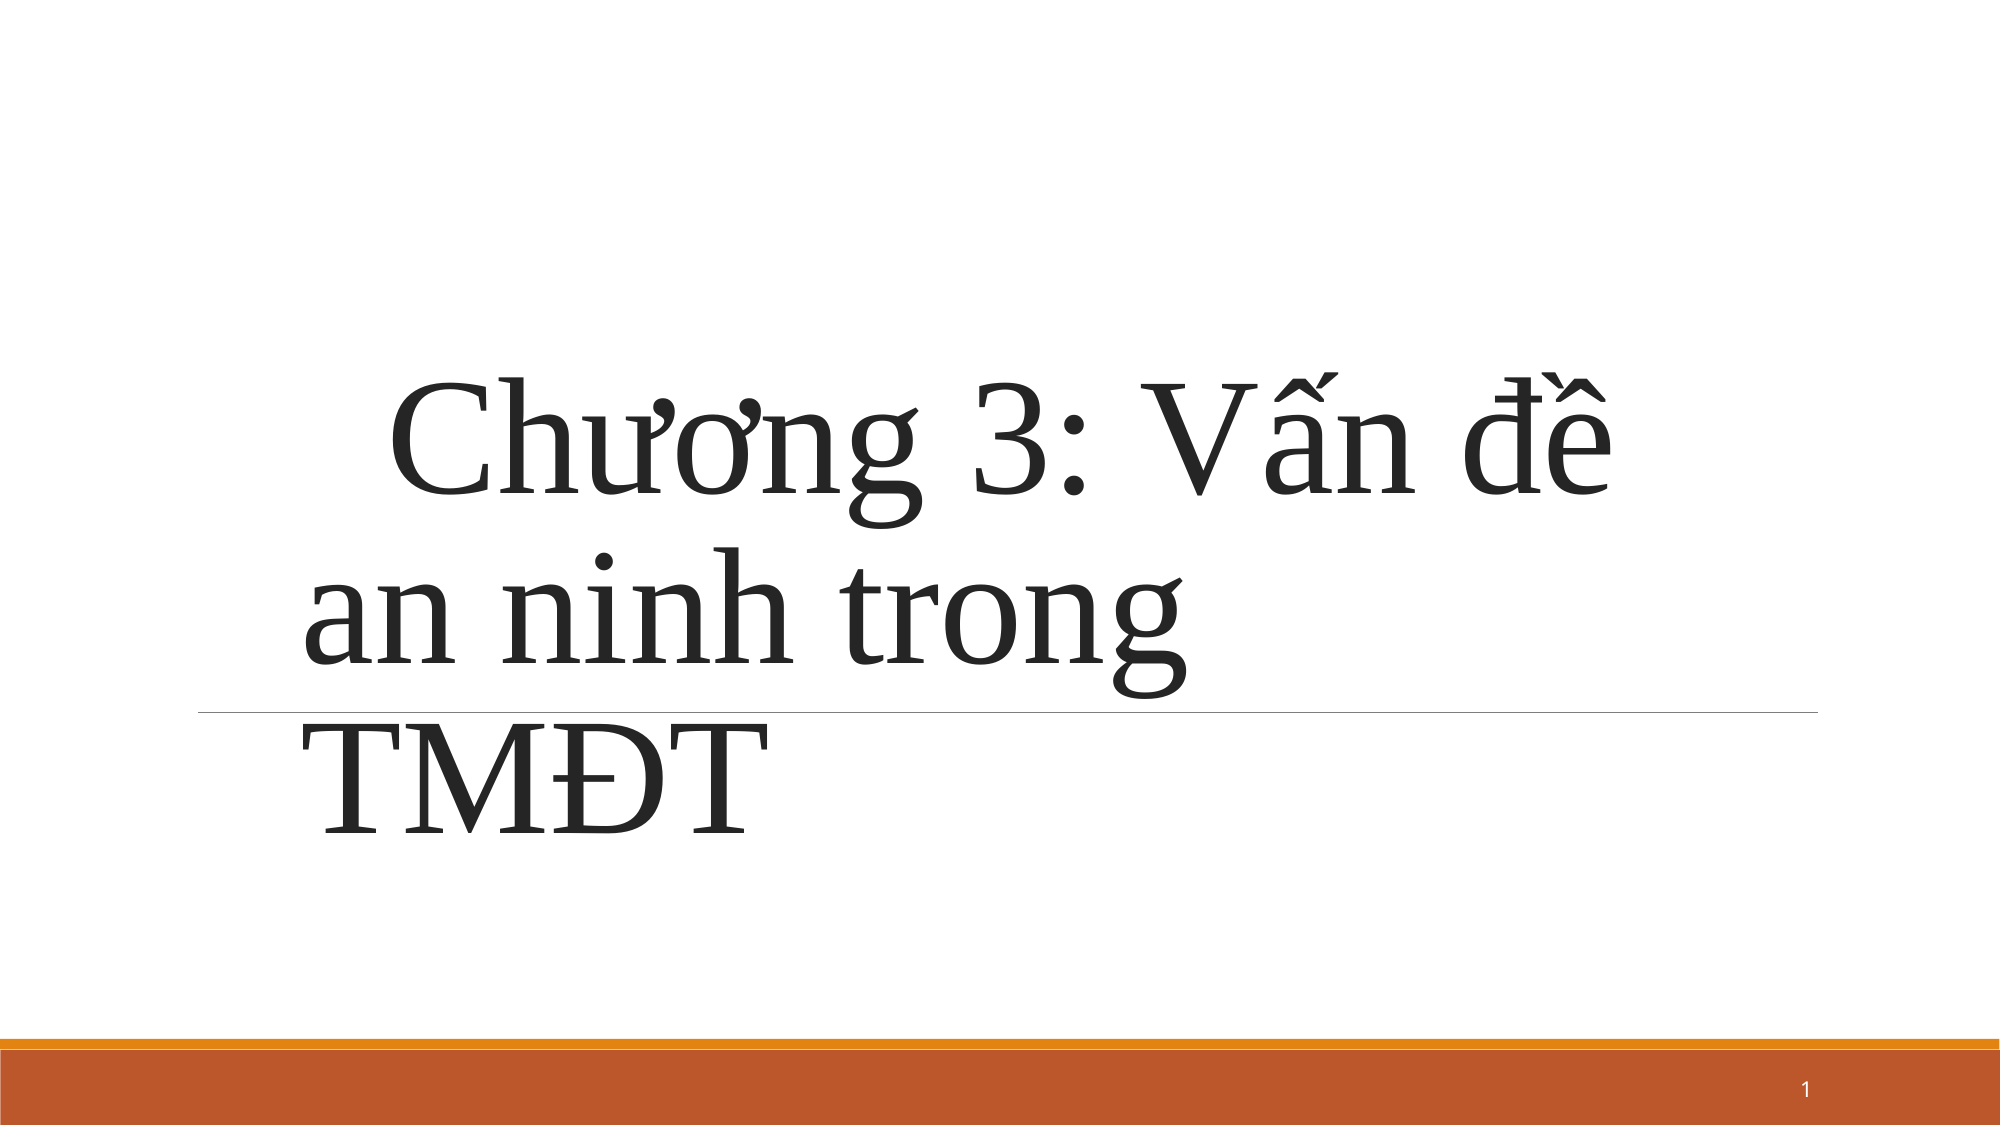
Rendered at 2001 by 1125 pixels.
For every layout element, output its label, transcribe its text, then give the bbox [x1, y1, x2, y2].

slide_number 10 [1793, 1075, 1833, 1125]
title Chương 3: Vấn đề an ninh trong TMĐT [298, 324, 1685, 867]
